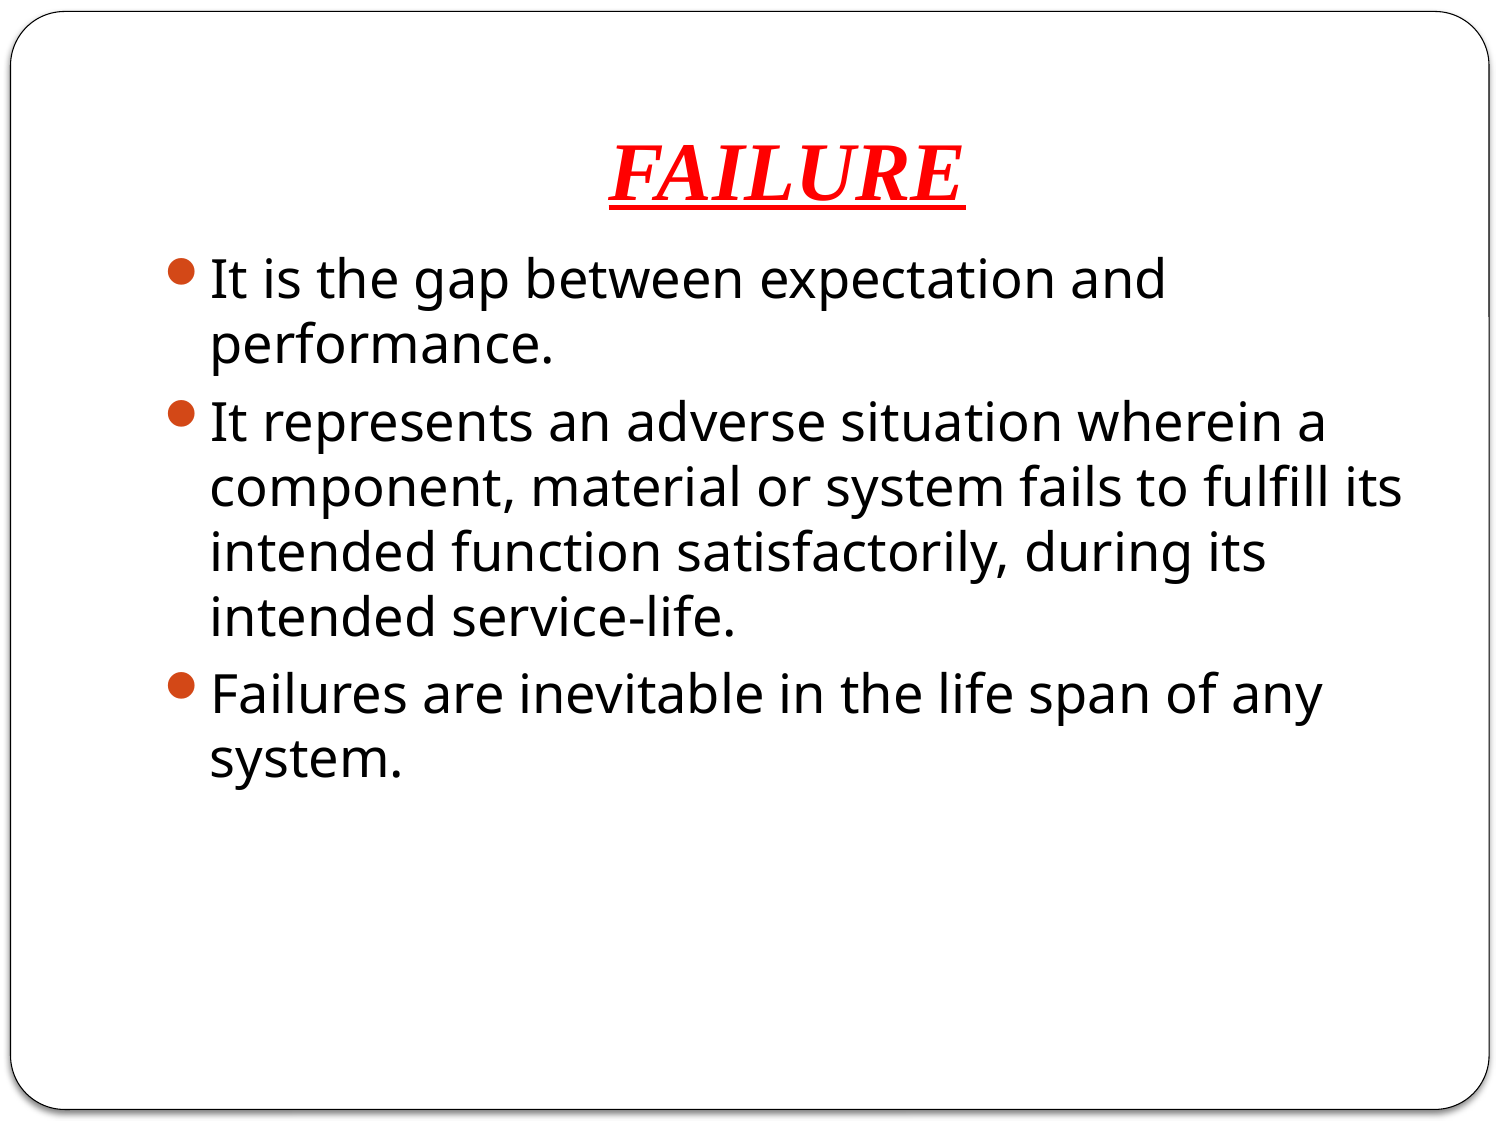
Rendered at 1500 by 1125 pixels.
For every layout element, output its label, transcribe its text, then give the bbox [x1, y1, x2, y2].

title FAILURE [150, 45, 1425, 233]
list It is the gap between expectation and performance. It represents an adverse situation wherein a component, material or system fails to fulfill its intended function satisfactorily, during its intended service-life. Failures are inevitable in the life span of any system. [150, 237, 1425, 988]
